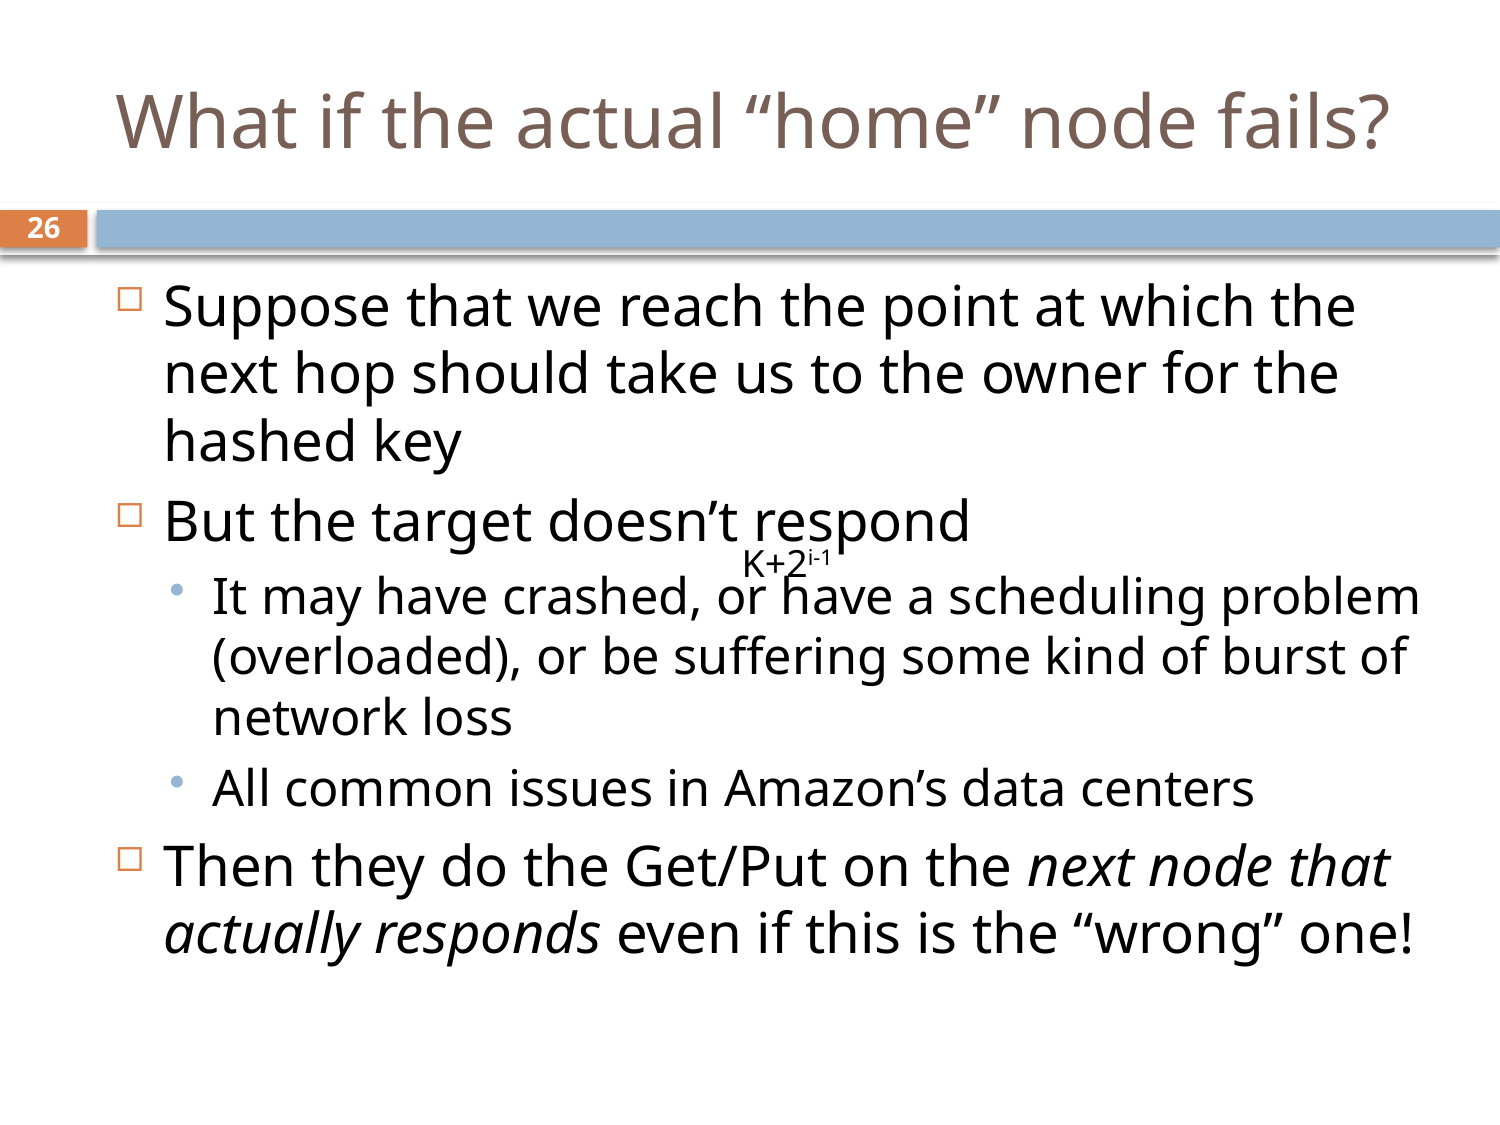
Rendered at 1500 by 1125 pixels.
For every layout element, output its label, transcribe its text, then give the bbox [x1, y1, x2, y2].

list Suppose that we reach the point at which the next hop should take us to the owner for the hashed key But the target doesn’t respond It may have crashed, or have a scheduling problem (overloaded), or be suffering some kind of burst of network loss All common issues in Amazon’s data centers Then they do the Get/Put on the next node that actually responds even if this is the “wrong” one! [100, 262, 1438, 1000]
slide_number 26 [0, 208, 88, 249]
text_box K+2i-1 [651, 532, 848, 592]
title What if the actual “home” node fails? [100, 37, 1438, 200]
